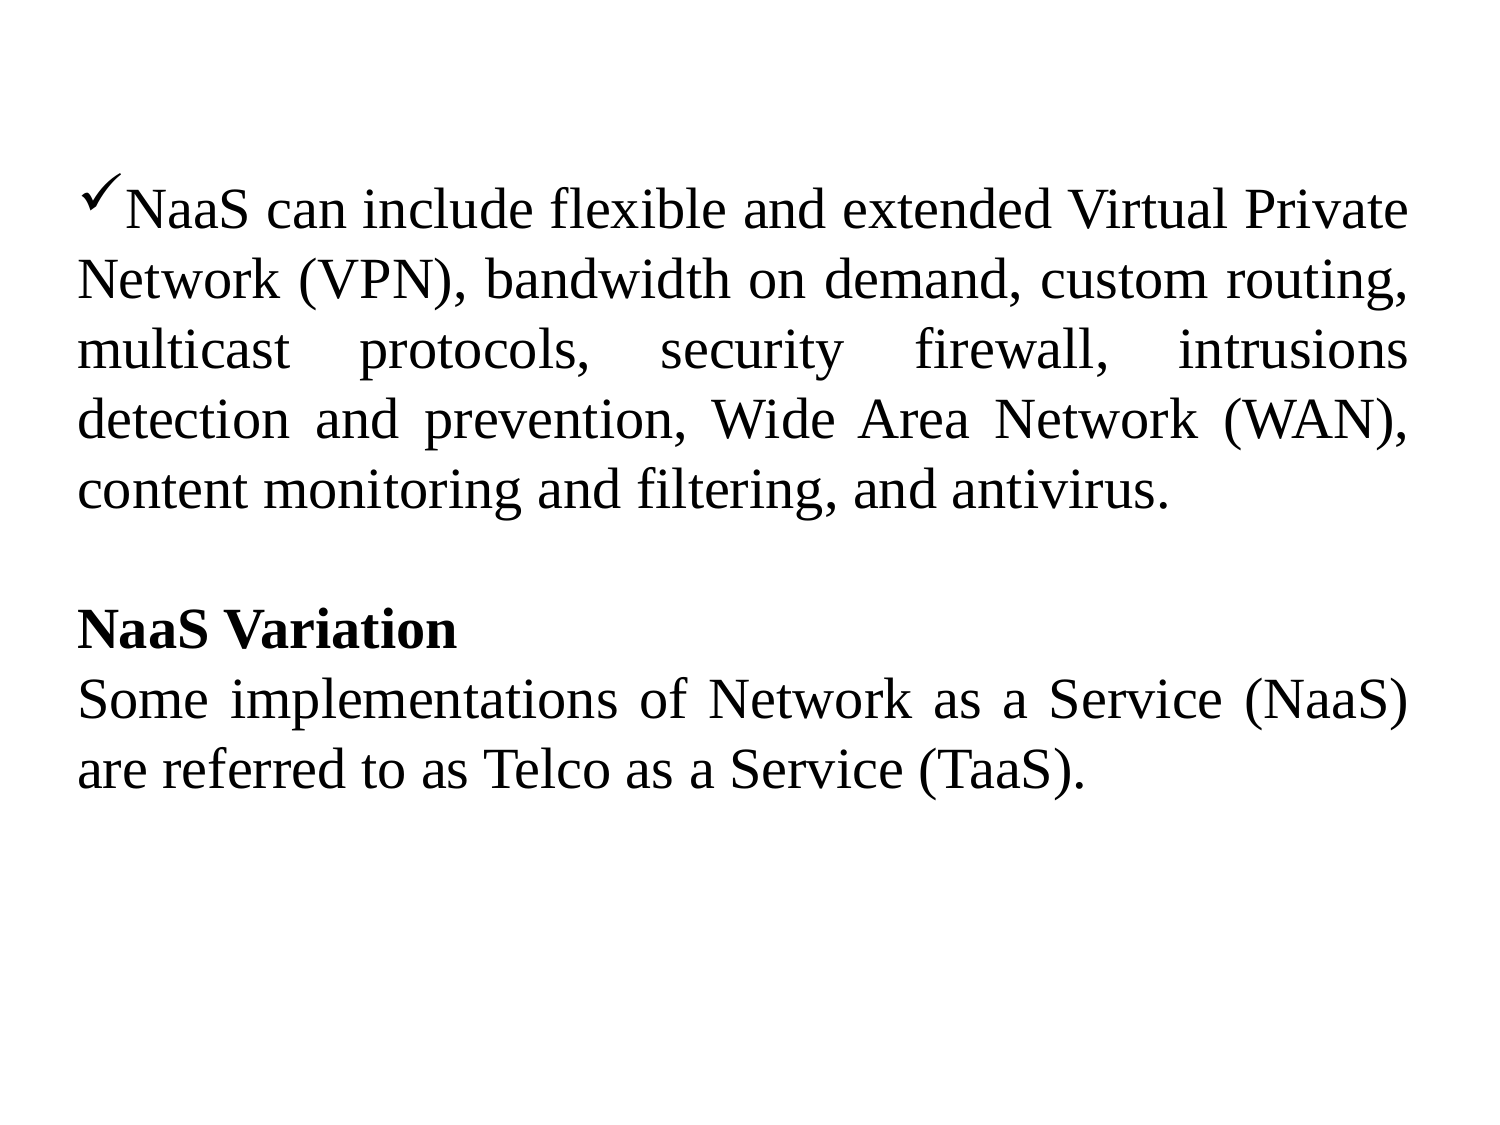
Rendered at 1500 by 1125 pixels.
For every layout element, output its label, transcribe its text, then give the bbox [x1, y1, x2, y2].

text_box NaaS can include flexible and extended Virtual Private Network (VPN), bandwidth on demand, custom routing, multicast protocols, security firewall, intrusions detection and prevention, Wide Area Network (WAN), content monitoring and filtering, and antivirus. NaaS Variation Some implementations of Network as a Service (NaaS) are referred to as Telco as a Service (TaaS). [62, 162, 1425, 808]
